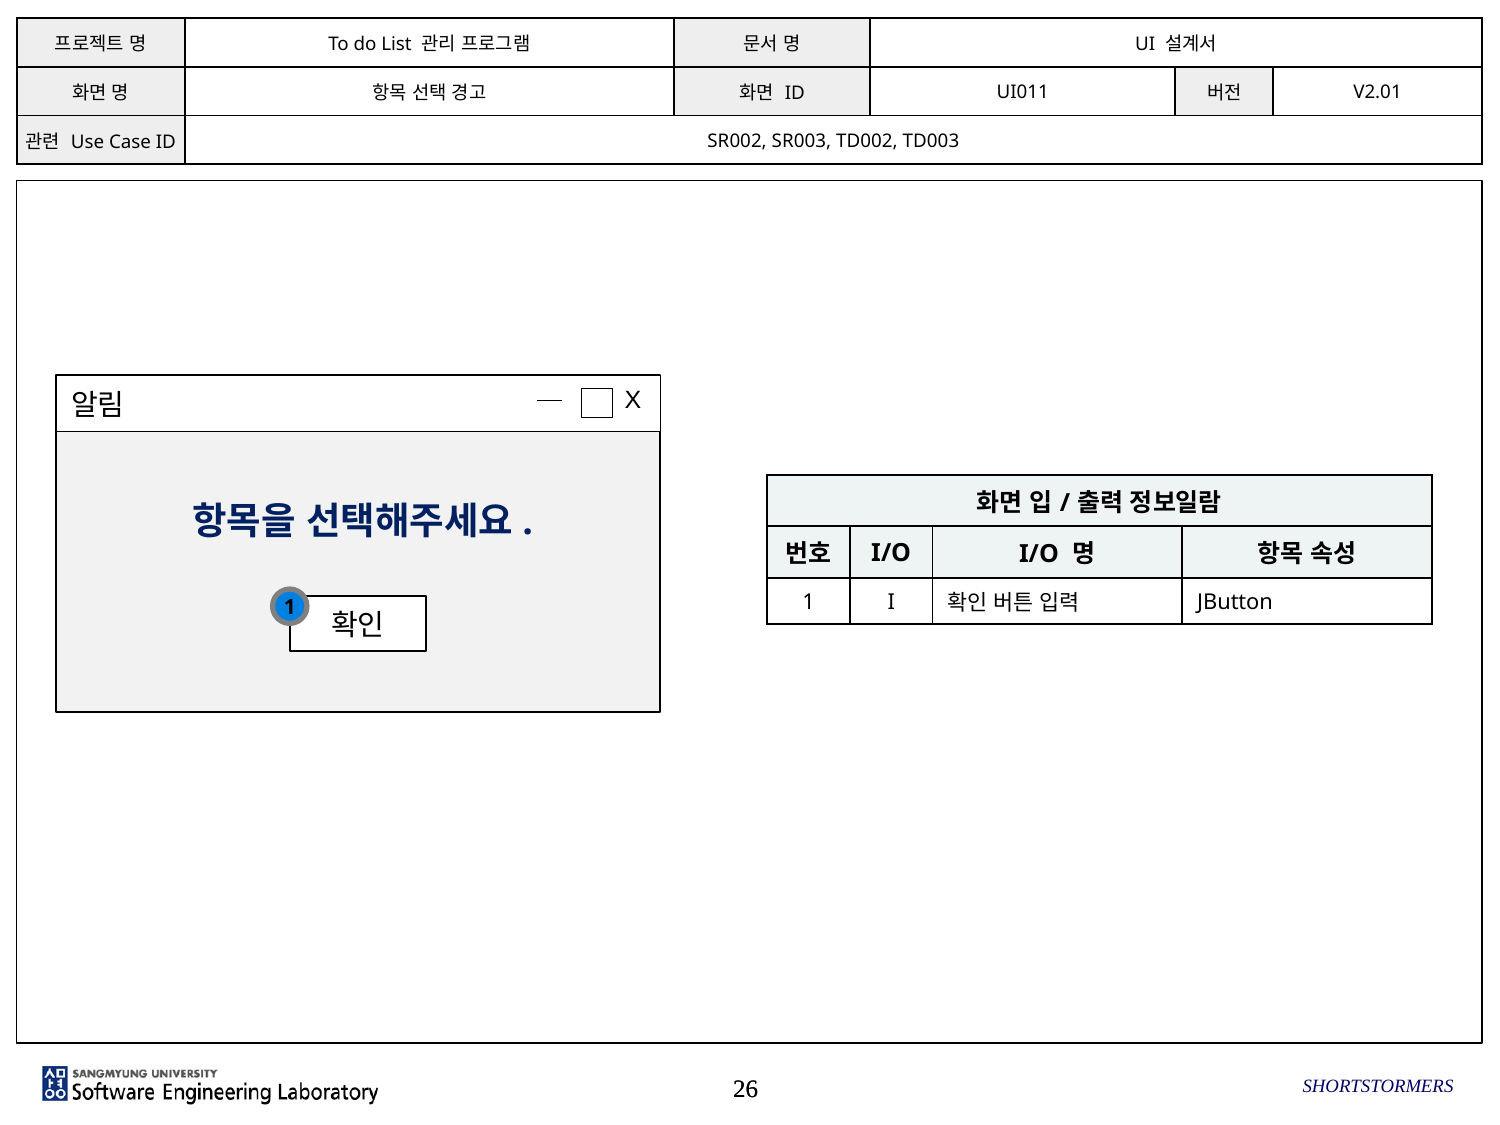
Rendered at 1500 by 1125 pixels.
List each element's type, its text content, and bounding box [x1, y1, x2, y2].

table_cell 번호 [768, 527, 849, 577]
footer SHORTSTORMERS [994, 1060, 1454, 1110]
table_header 화면 입/출력 정보일람 [768, 476, 1431, 525]
table_cell 화면 명 [18, 68, 184, 115]
table_cell JButton [1183, 579, 1431, 623]
table_cell SR002, SR003, TD002, TD003 [186, 116, 1481, 163]
table_cell I/O 명 [933, 527, 1181, 577]
table_header 프로젝트 명 [18, 19, 184, 66]
table_cell UI011 [871, 68, 1174, 115]
table_cell I [851, 579, 932, 623]
table_header UI 설계서 [871, 19, 1481, 66]
table_cell V2.01 [1274, 68, 1481, 115]
table_cell 관련 Use Case ID [18, 116, 184, 163]
picture [42, 1066, 382, 1106]
table_cell I/O [851, 527, 932, 577]
table_cell 버전 [1176, 68, 1272, 115]
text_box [56, 374, 661, 713]
table_header To do List 관리 프로그램 [186, 19, 673, 66]
table_cell 항목 선택 경고 [186, 68, 673, 115]
table_cell 항목 속성 [1183, 527, 1431, 577]
table_cell 화면 ID [675, 68, 869, 115]
table_cell 1 [768, 579, 849, 623]
table_cell 확인 버튼 입력 [933, 579, 1181, 623]
table_header 문서 명 [675, 19, 869, 66]
